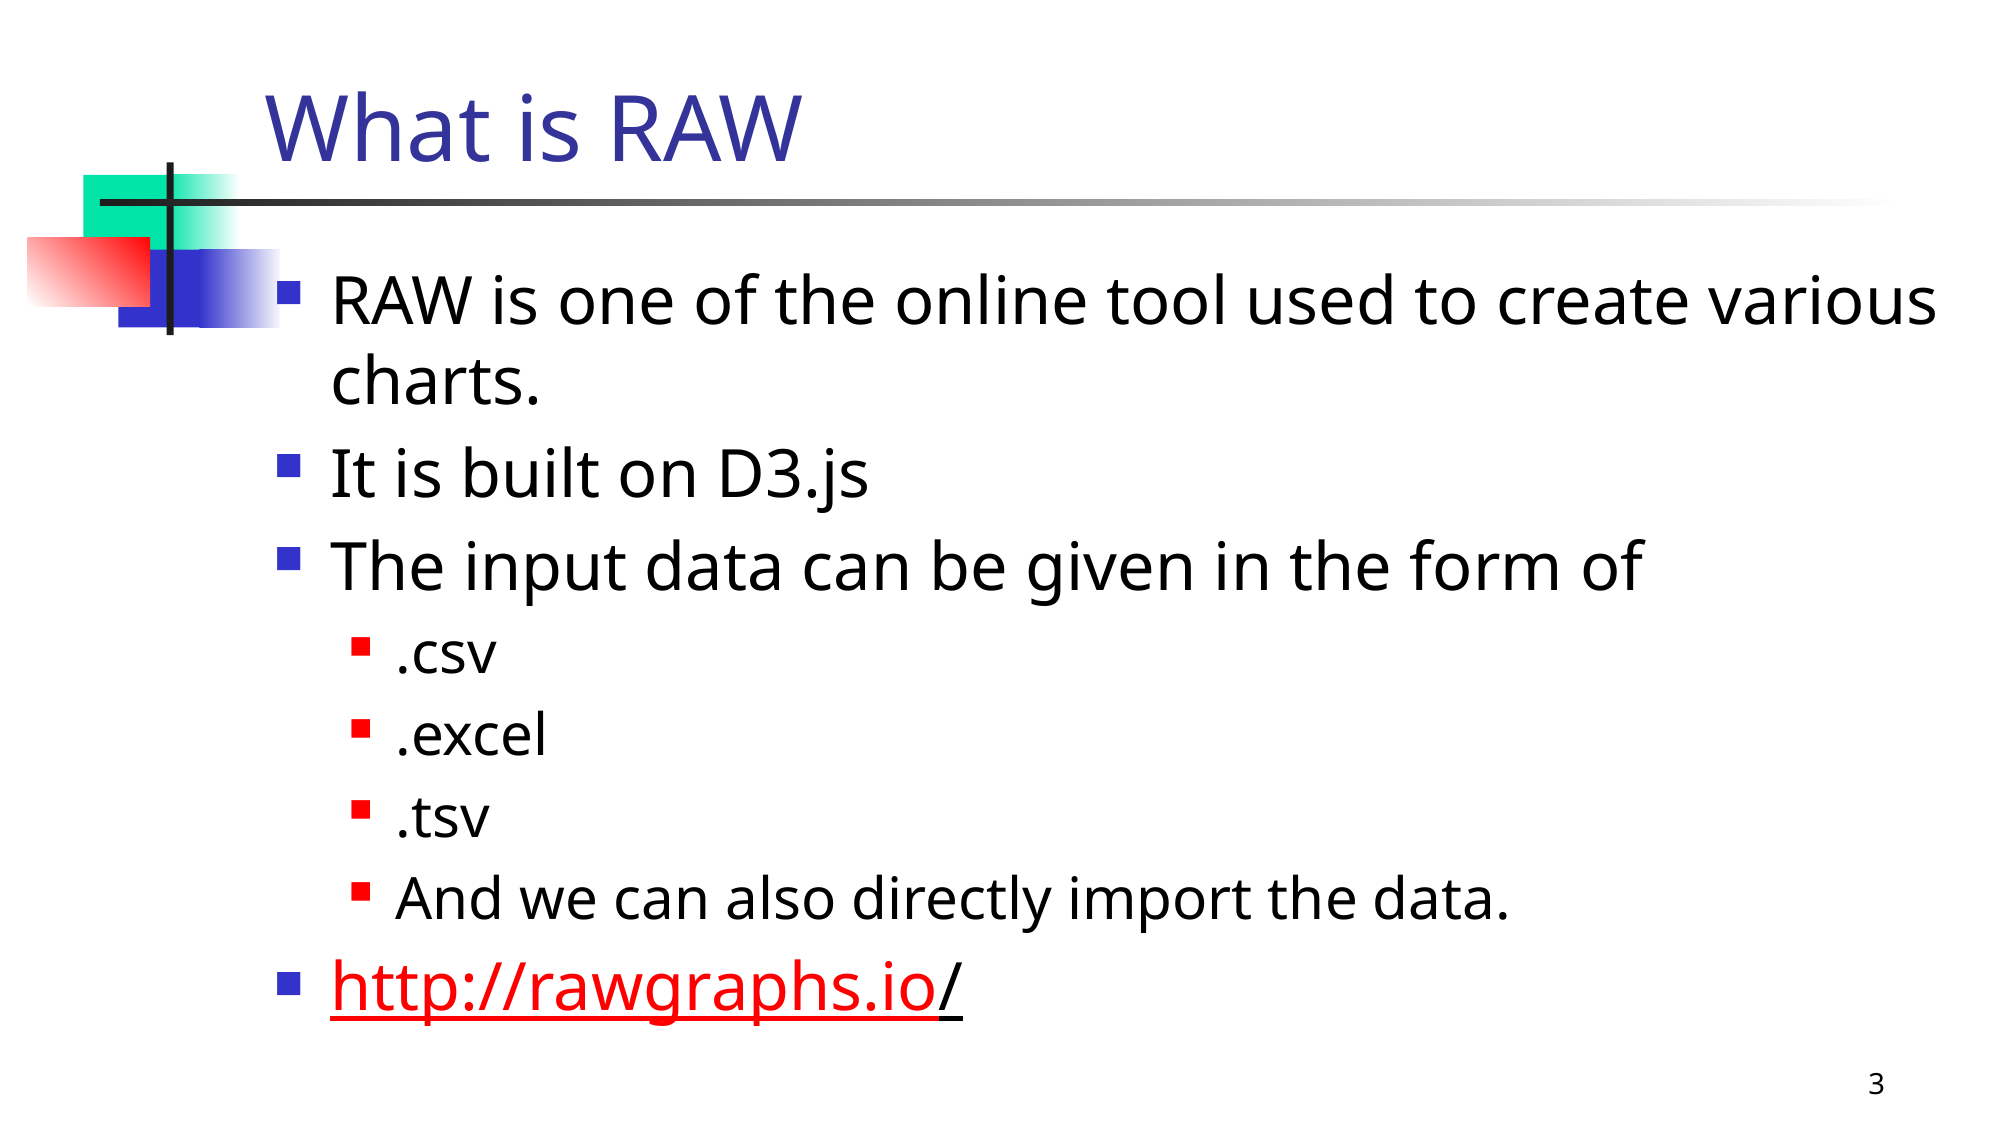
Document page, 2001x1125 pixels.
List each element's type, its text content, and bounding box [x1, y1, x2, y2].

title What is RAW [249, 0, 1955, 188]
list RAW is one of the online tool used to create various charts. It is built on D3.js The input data can be given in the form of .csv .excel .tsv And we can also directly import the data. http://rawgraphs.io/ [258, 249, 1959, 1006]
slide_number 3 [1483, 1037, 1901, 1113]
